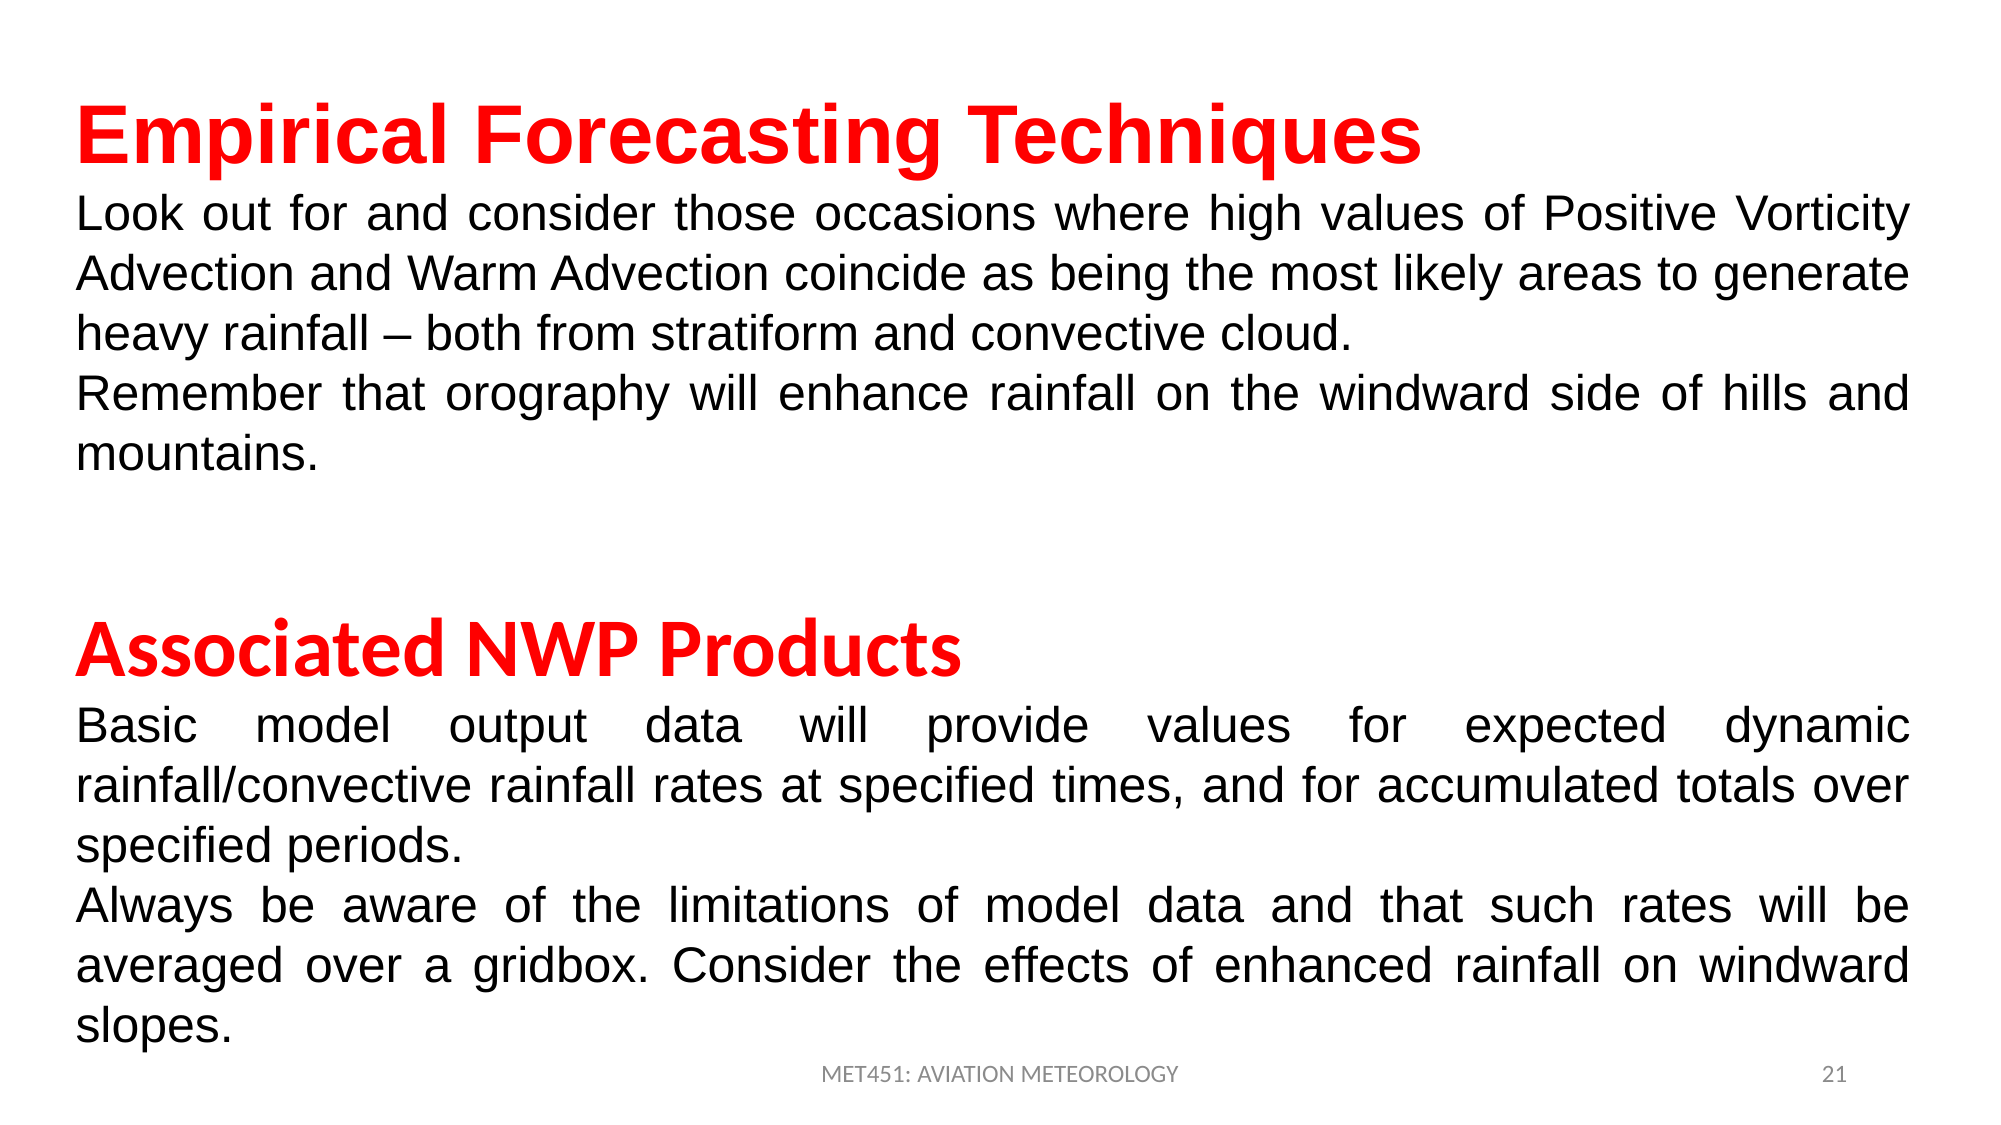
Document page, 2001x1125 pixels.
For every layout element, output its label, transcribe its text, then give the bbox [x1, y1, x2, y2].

footer MET451: AVIATION METEOROLOGY [662, 1042, 1338, 1103]
text_box Empirical Forecasting Techniques Look out for and consider those occasions where high values of Positive Vorticity Advection and Warm Advection coincide as being the most likely areas to generate heavy rainfall – both from stratiform and convective cloud. Remember that orography will enhance rainfall on the windward side of hills and mountains. Associated NWP Products Basic model output data will provide values for expected dynamic rainfall/convective rainfall rates at specified times, and for accumulated totals over specified periods. Always be aware of the limitations of model data and that such rates will be averaged over a gridbox. Consider the effects of enhanced rainfall on windward slopes. [60, 22, 1926, 1061]
slide_number 21 [1412, 1042, 1863, 1103]
